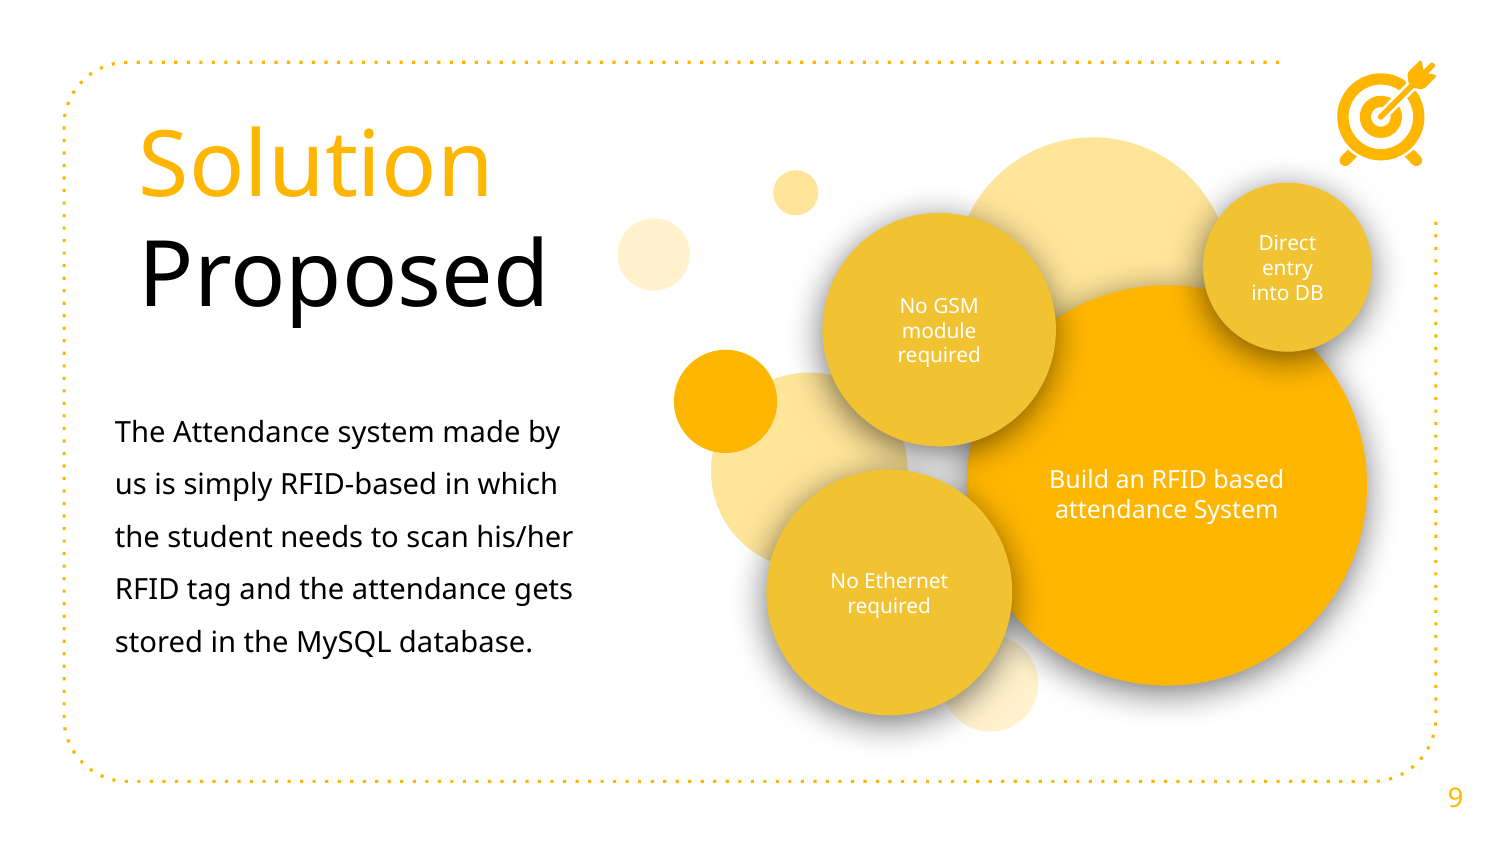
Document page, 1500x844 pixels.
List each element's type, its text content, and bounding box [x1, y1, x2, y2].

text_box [1202, 182, 1373, 352]
title Solution Proposed [123, 90, 627, 319]
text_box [766, 469, 1013, 716]
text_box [822, 212, 1057, 447]
text_box The Attendance system made by us is simply RFID-based in which the student needs to scan his/her RFID tag and the attendance gets stored in the MySQL database. [100, 388, 597, 666]
slide_number 9 [1411, 753, 1500, 844]
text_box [607, 98, 1270, 746]
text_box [1337, 60, 1437, 167]
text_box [966, 285, 1368, 686]
